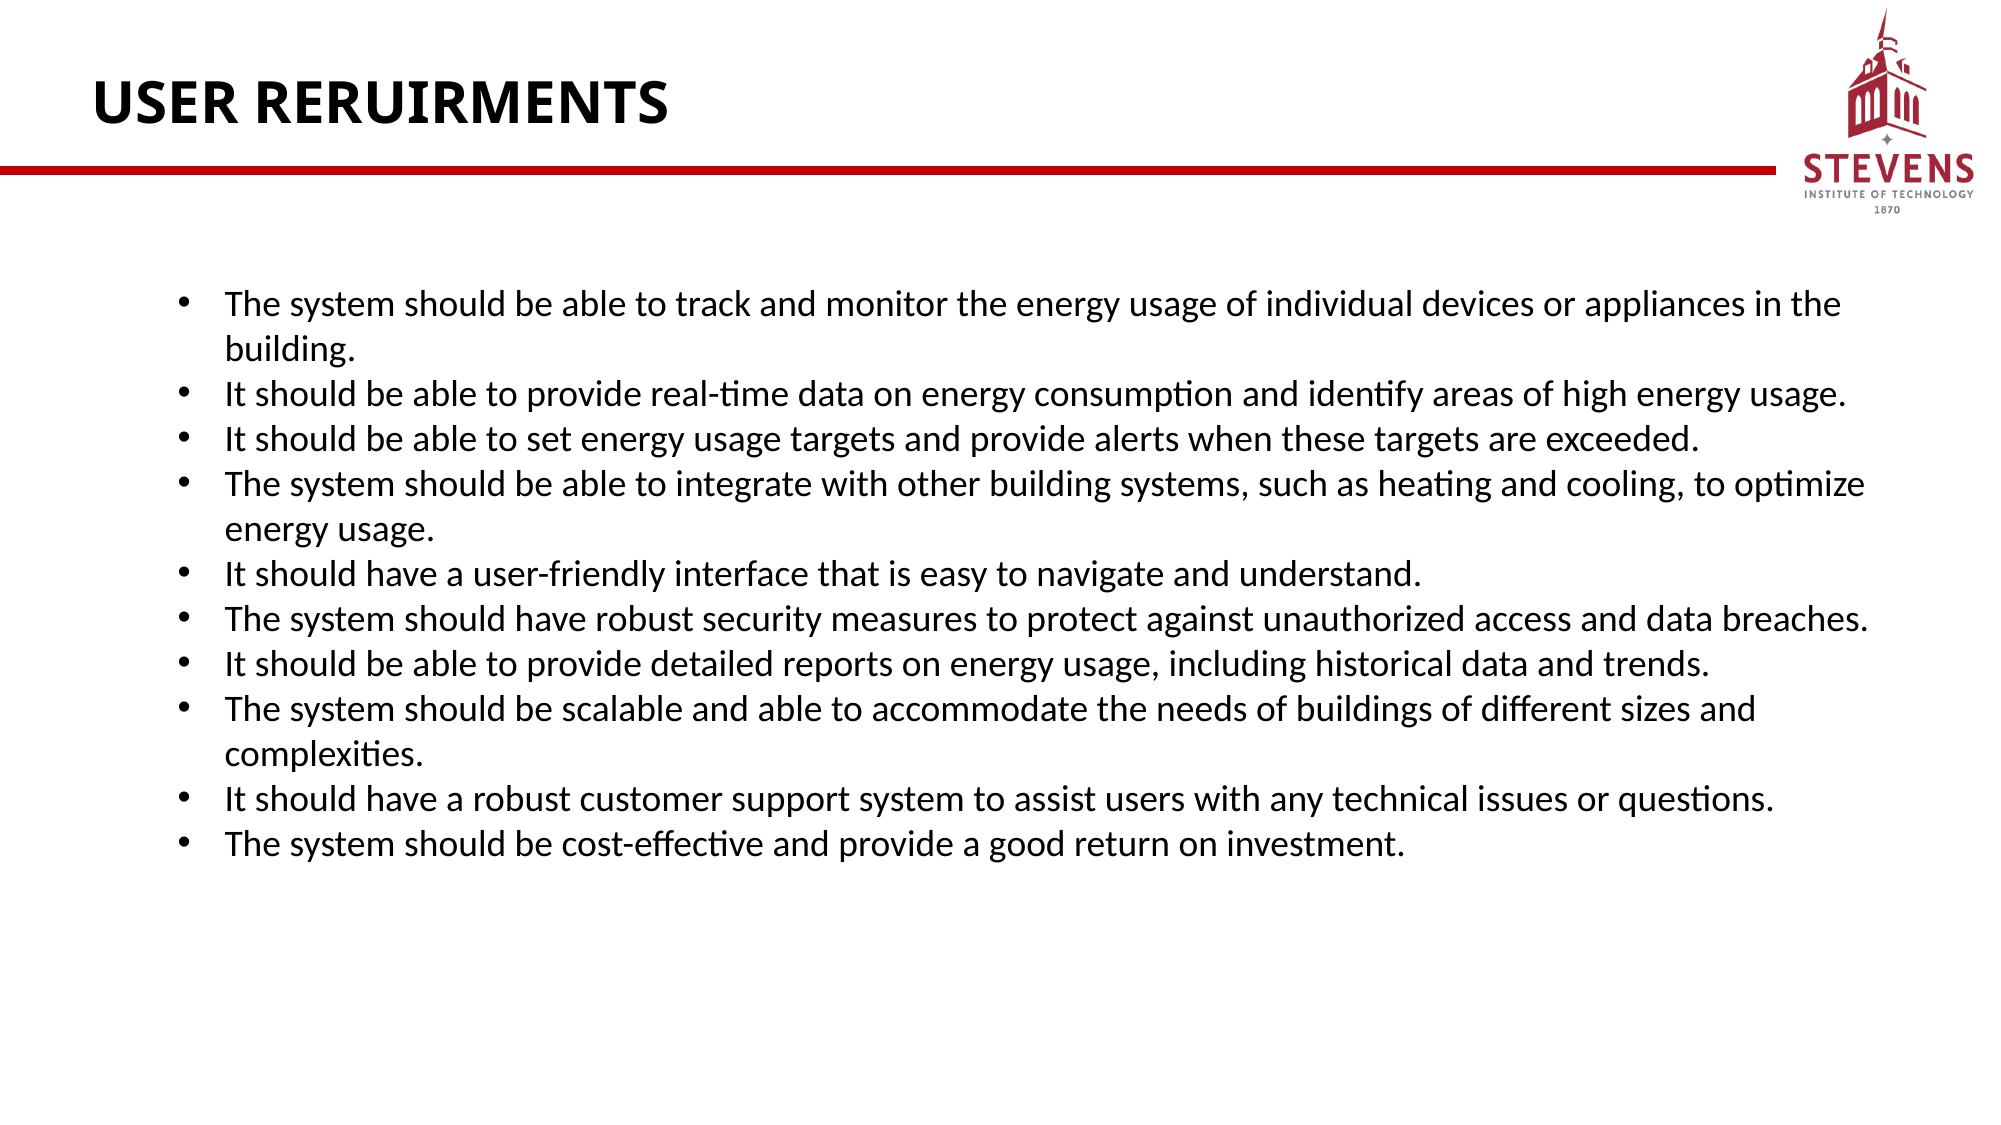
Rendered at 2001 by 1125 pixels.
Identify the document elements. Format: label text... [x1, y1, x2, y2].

text_box The system should be able to track and monitor the energy usage of individual devices or appliances in the building. It should be able to provide real-time data on energy consumption and identify areas of high energy usage. It should be able to set energy usage targets and provide alerts when these targets are exceeded. The system should be able to integrate with other building systems, such as heating and cooling, to optimize energy usage. It should have a user-friendly interface that is easy to navigate and understand. The system should have robust security measures to protect against unauthorized access and data breaches. It should be able to provide detailed reports on energy usage, including historical data and trends. The system should be scalable and able to accommodate the needs of buildings of different sizes and complexities. It should have a robust customer support system to assist users with any technical issues or questions. The system should be cost-effective and provide a good return on investment. [162, 271, 1944, 917]
picture [1761, 0, 2000, 257]
title USER RERUIRMENTS [76, 49, 1433, 144]
text_box [0, 166, 1761, 175]
